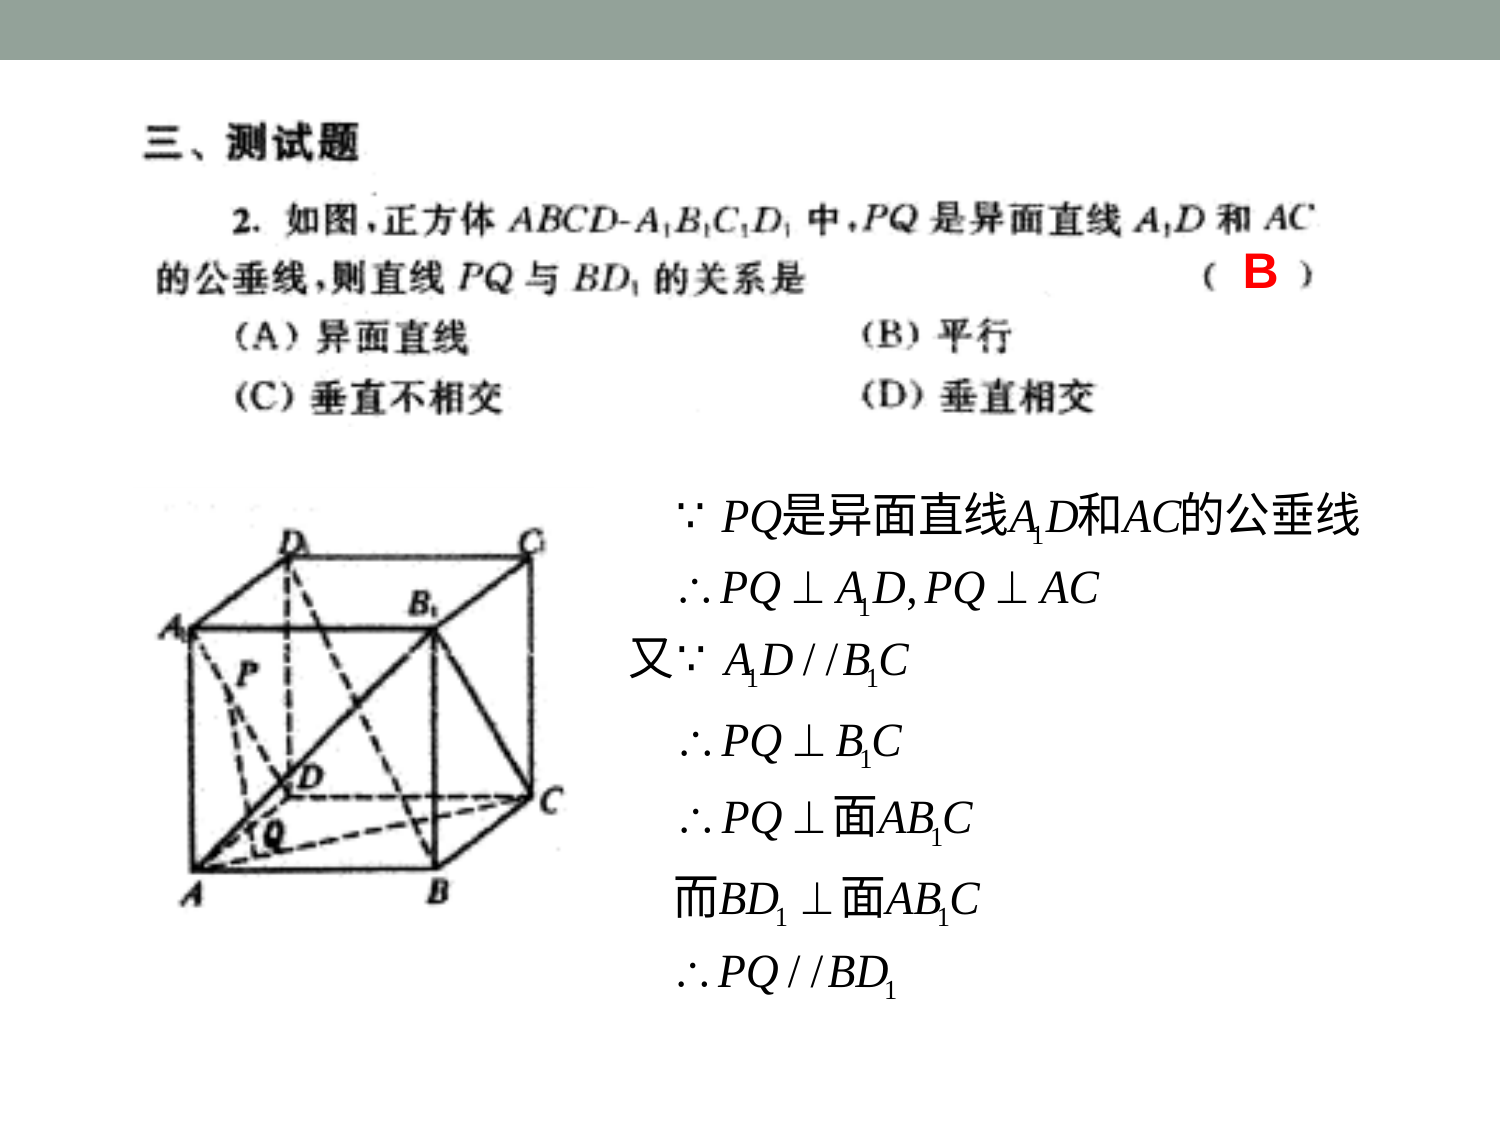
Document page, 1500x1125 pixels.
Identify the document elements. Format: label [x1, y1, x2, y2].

text_box [673, 945, 906, 1012]
text_box [675, 555, 1110, 628]
text_box [676, 708, 913, 780]
text_box [667, 866, 991, 939]
text_box [623, 627, 921, 700]
text_box [676, 786, 982, 858]
picture [94, 83, 388, 182]
picture [133, 486, 594, 941]
picture [133, 190, 1332, 428]
text_box [676, 484, 1369, 557]
